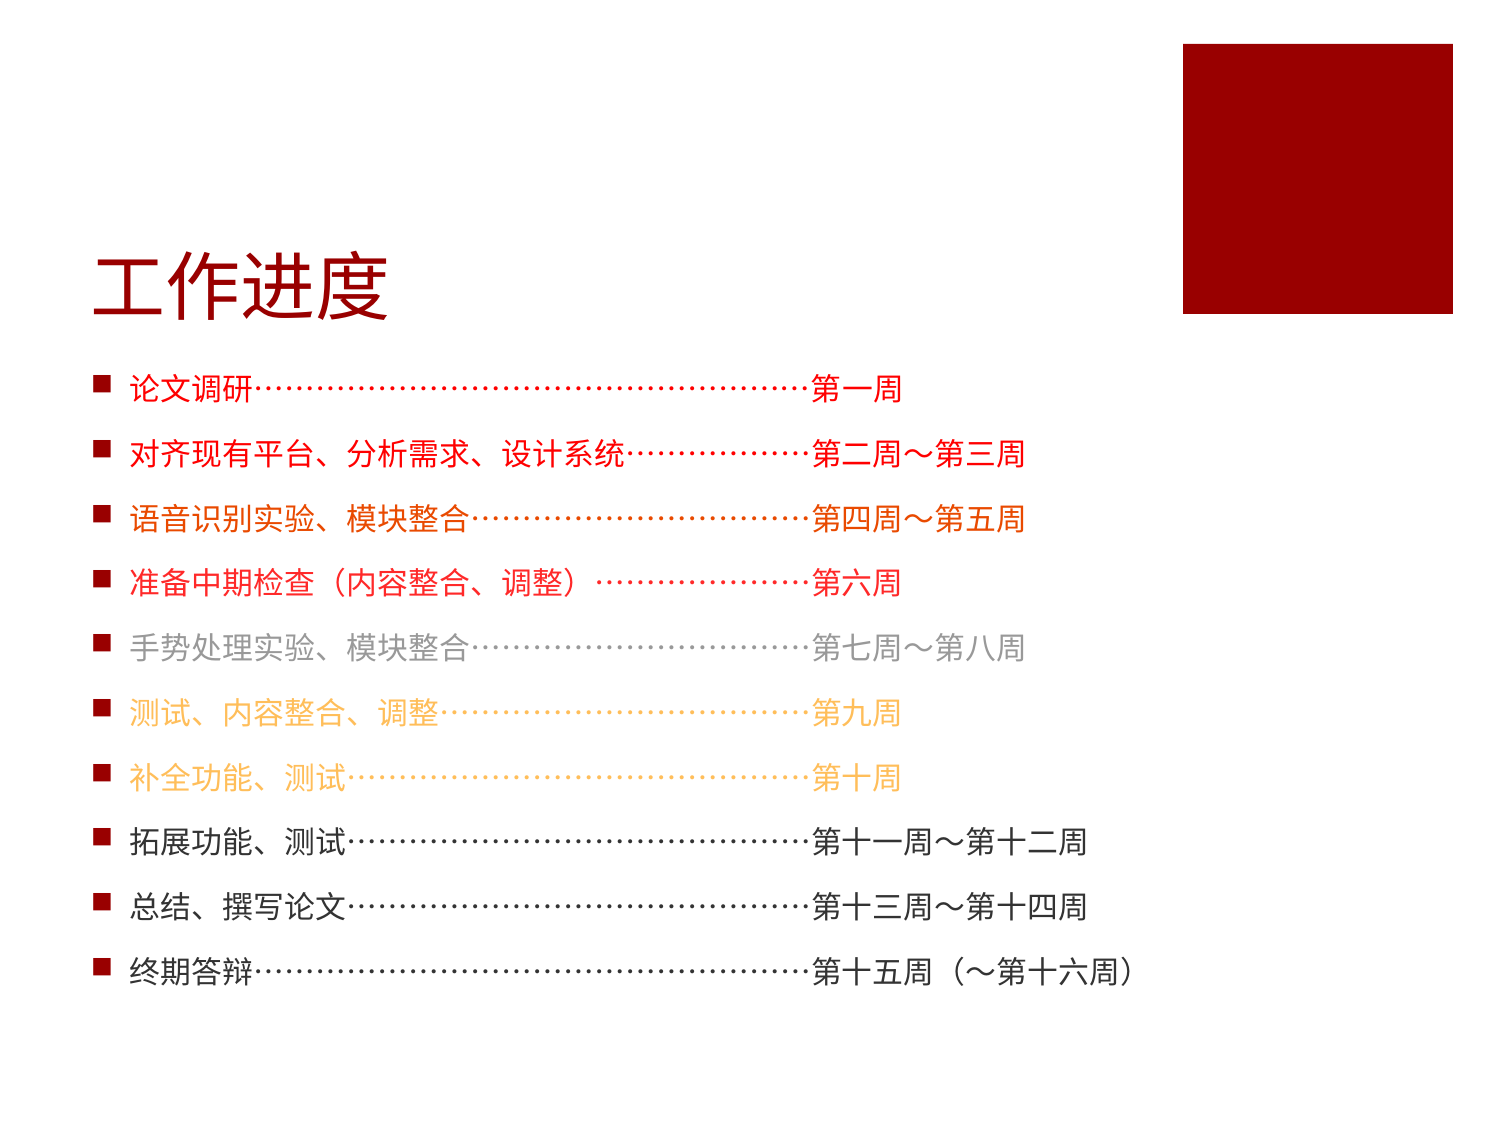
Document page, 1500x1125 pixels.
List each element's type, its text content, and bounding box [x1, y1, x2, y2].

list 论文调研………………………………………………第一周 对齐现有平台、分析需求、设计系统………………第二周～第三周 语音识别实验、模块整合……………………………第四周～第五周 准备中期检查（内容整合、调整）…………………第六周 手势处理实验、模块整合……………………………第七周～第八周 测试、内容整合、调整………………………………第九周 补全功能、测试………………………………………第十周 拓展功能、测试………………………………………第十一周～第十二周 总结、撰写论文………………………………………第十三周～第十四周 终期答辩………………………………………………第十五周（～第十六周） [75, 362, 1448, 1005]
title 工作进度 [75, 149, 1143, 338]
